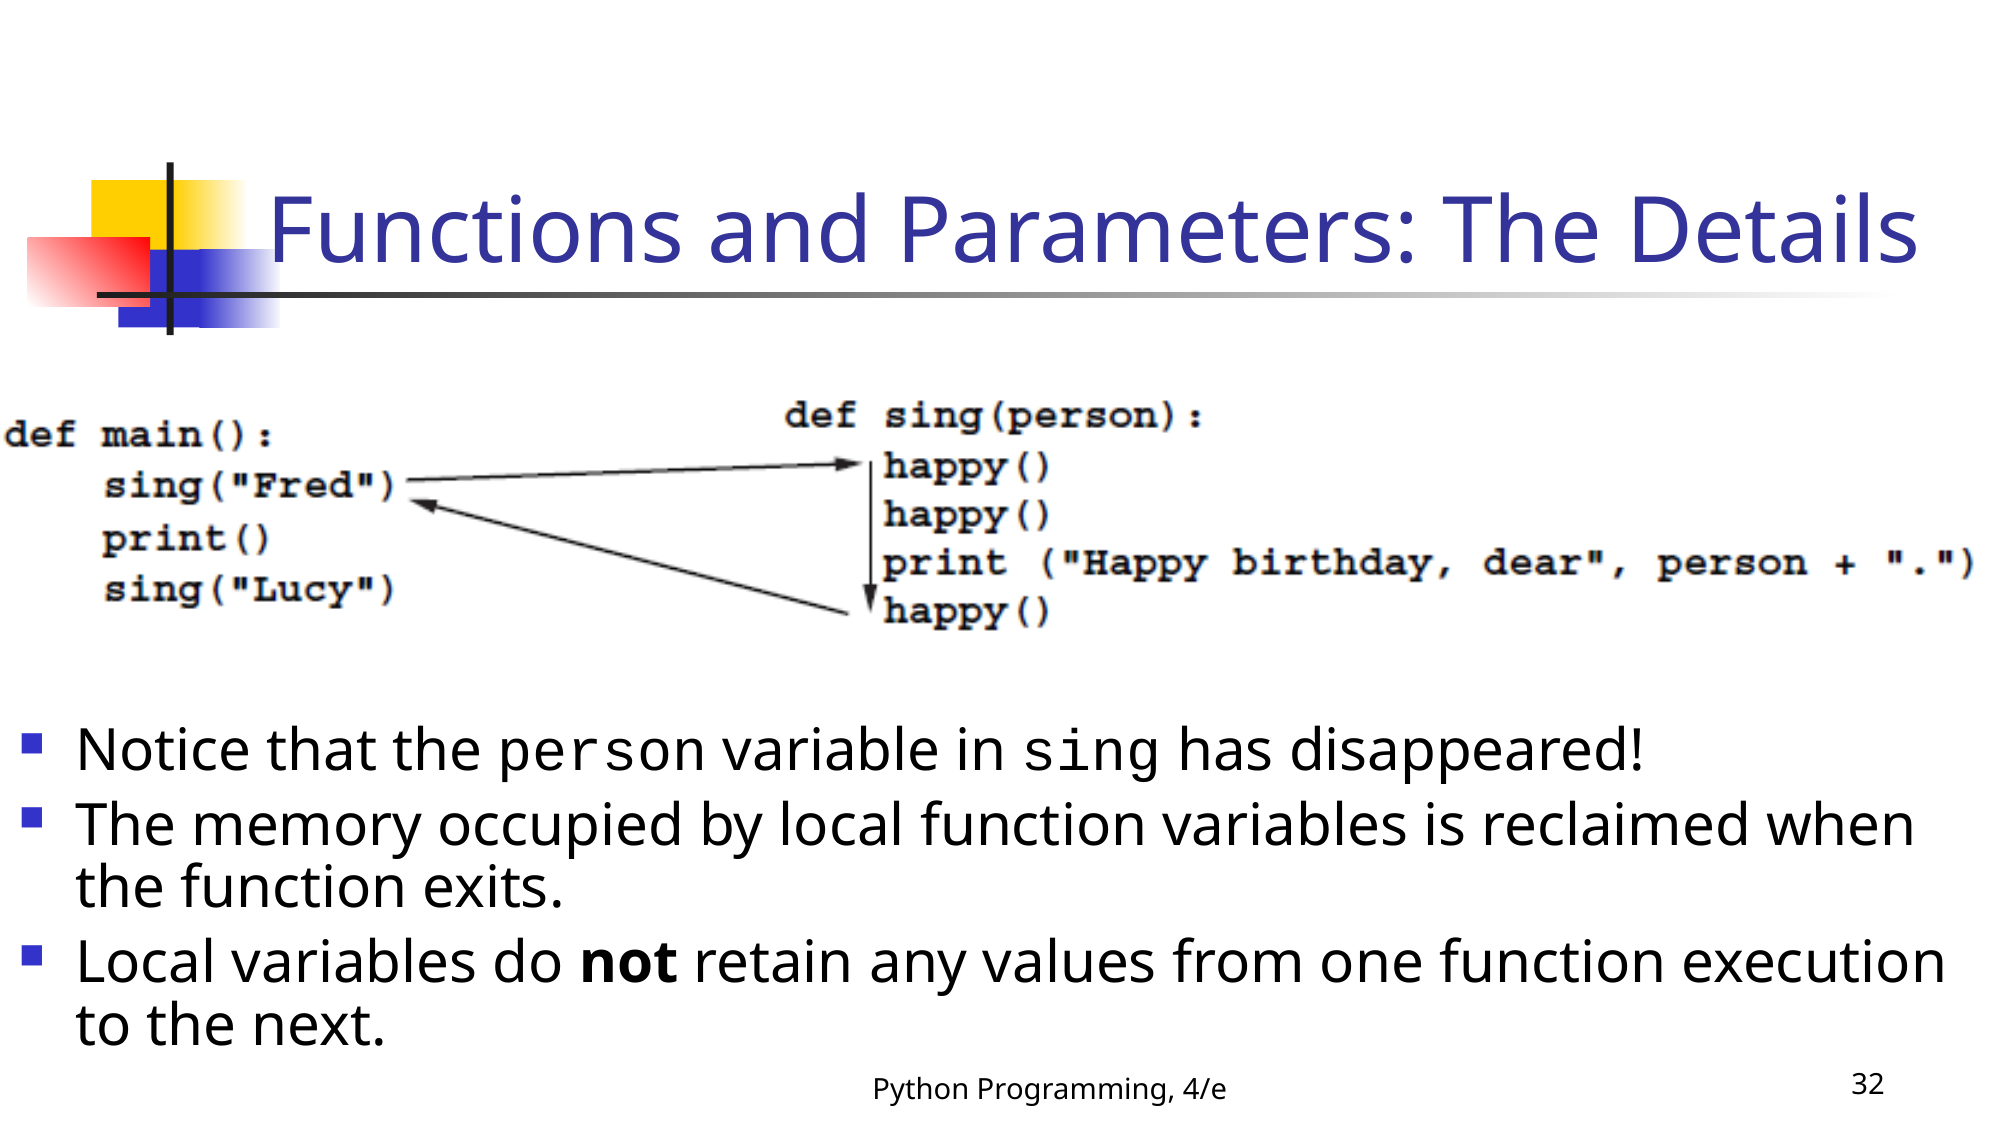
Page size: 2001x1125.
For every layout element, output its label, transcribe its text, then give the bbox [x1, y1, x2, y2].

list Notice that the person variable in sing has disappeared! The memory occupied by local function variables is reclaimed when the function exits. Local variables do not retain any values from one function execution to the next. [3, 712, 2000, 1075]
footer Python Programming, 4/e [733, 1075, 1367, 1113]
title Functions and Parameters: The Details [251, 101, 1957, 289]
picture [0, 387, 1989, 638]
slide_number 32 [1483, 1075, 1901, 1113]
